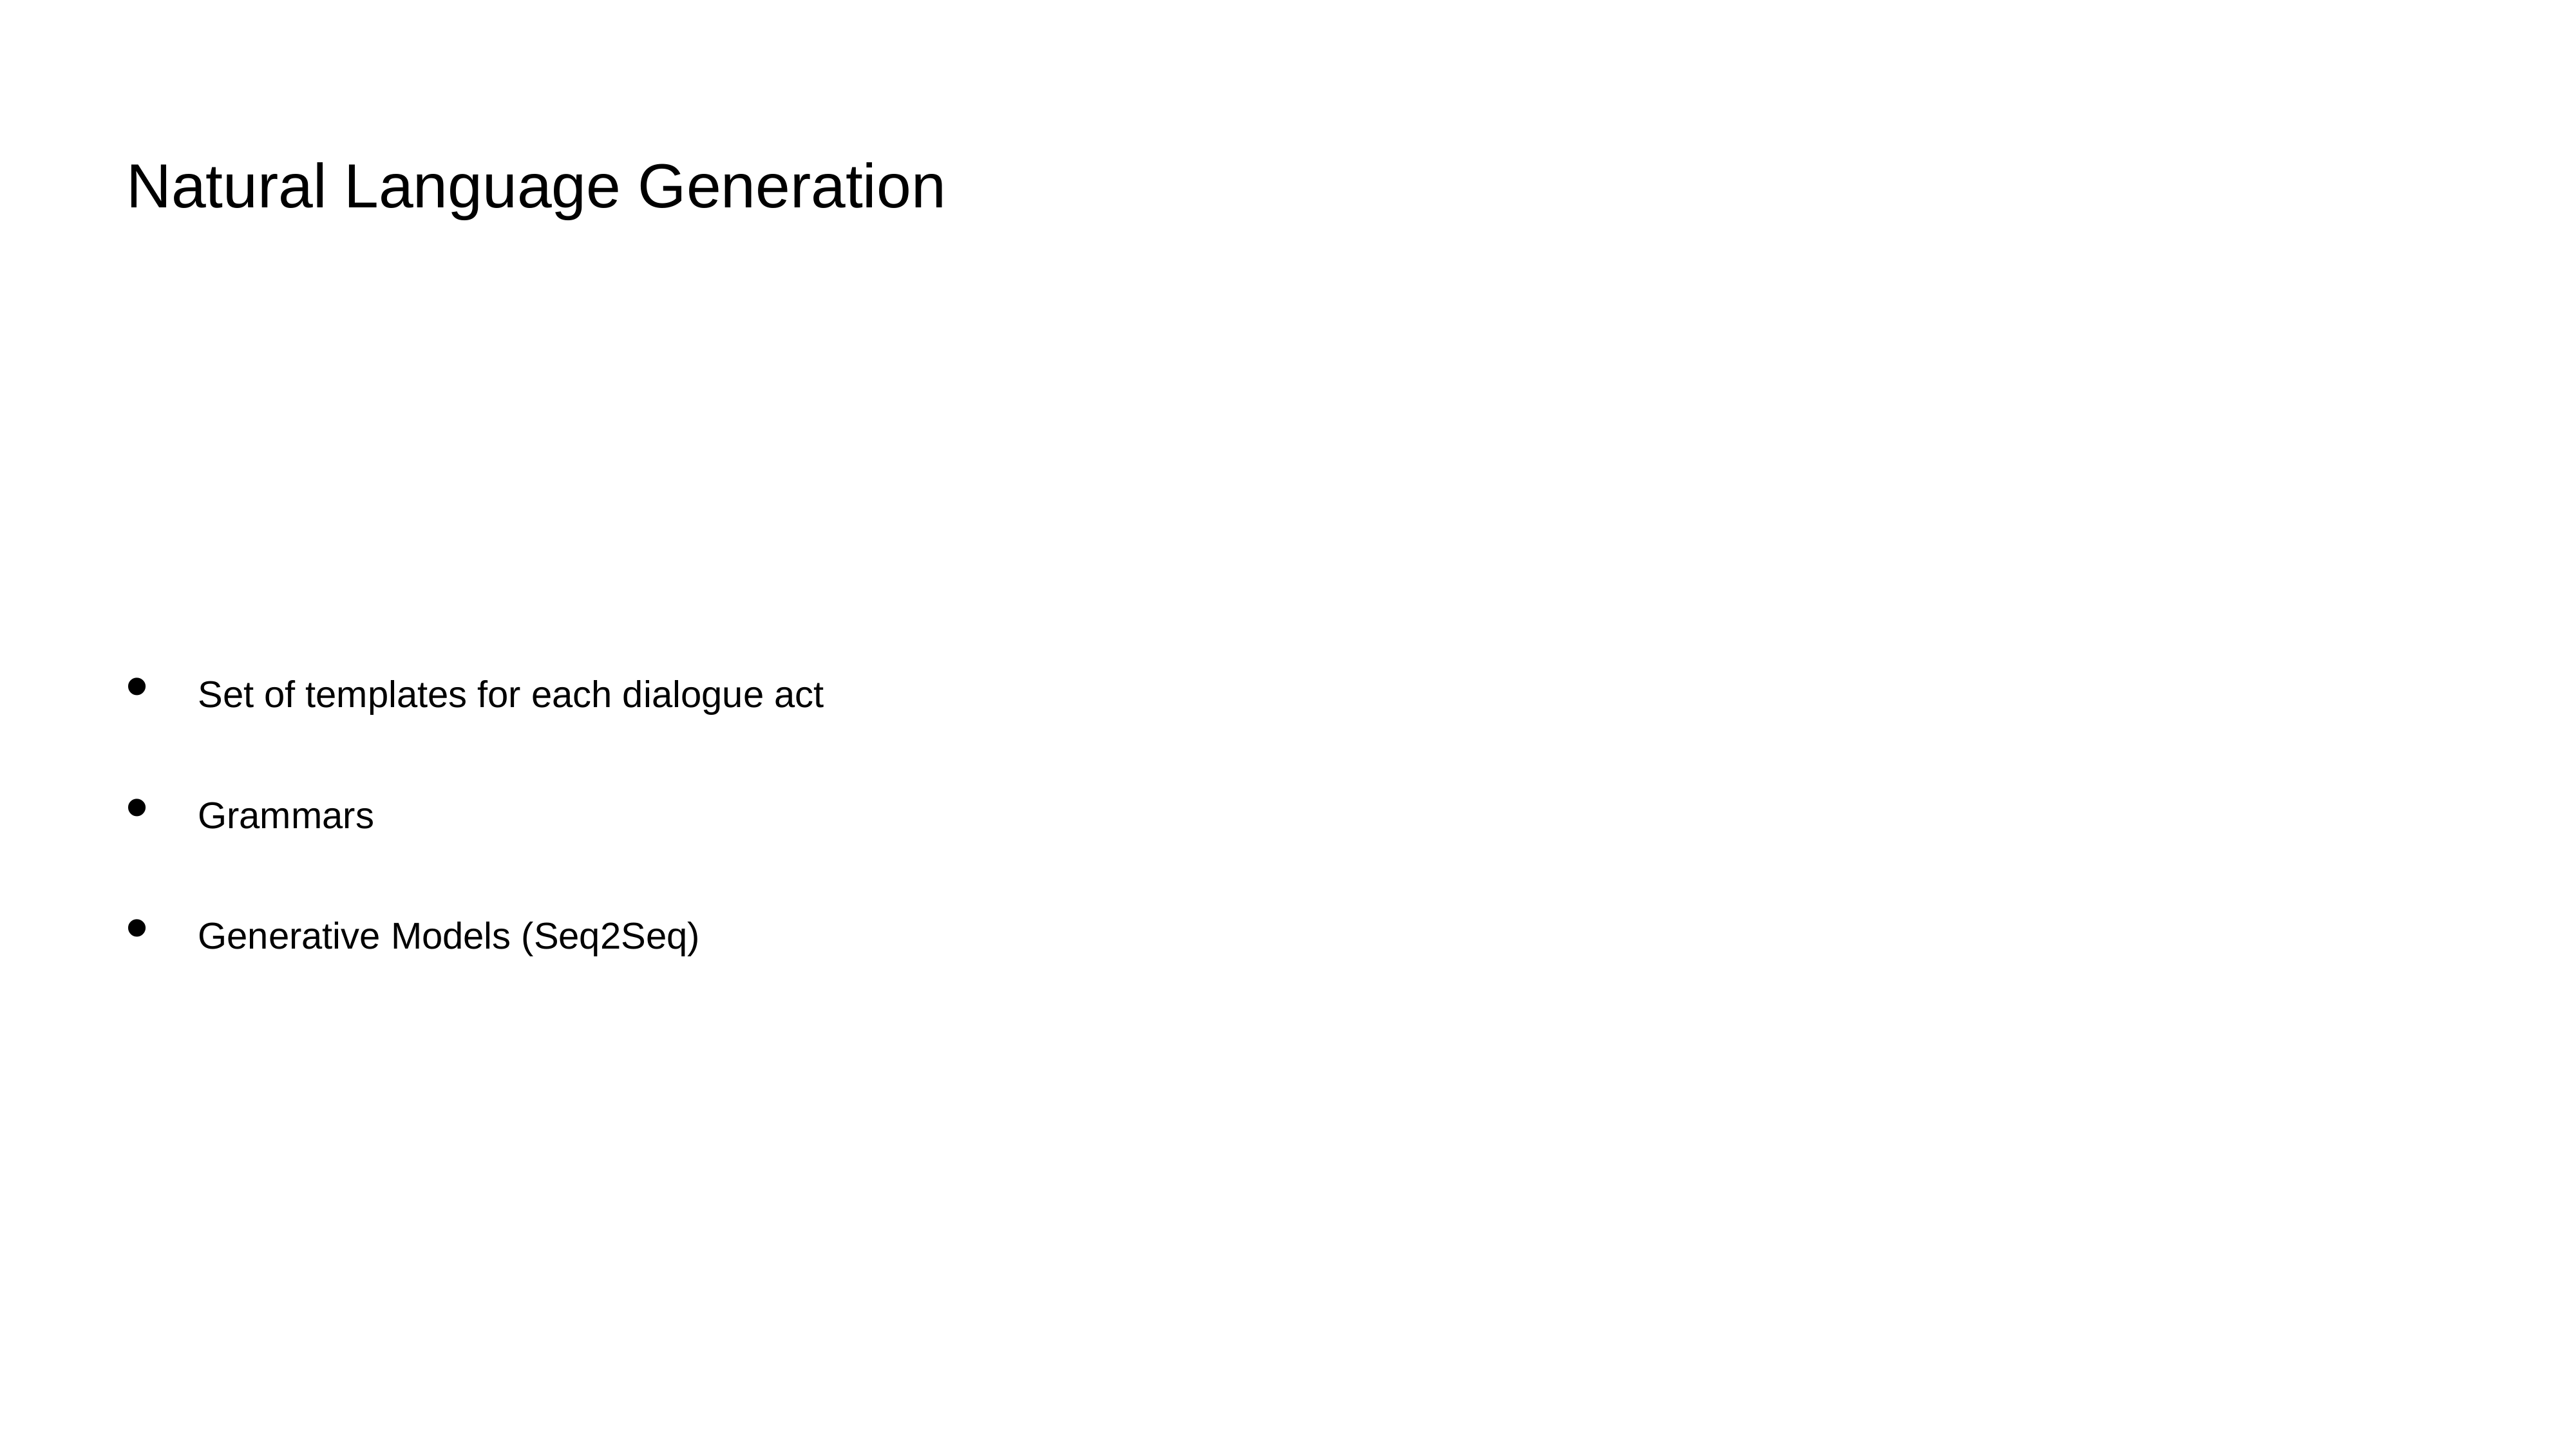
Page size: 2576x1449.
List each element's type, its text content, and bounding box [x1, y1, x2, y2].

list Set of templates for each dialogue act Grammars Generative Models (Seq2Seq) [120, 321, 2096, 1289]
title Natural Language Generation [120, 80, 2456, 256]
